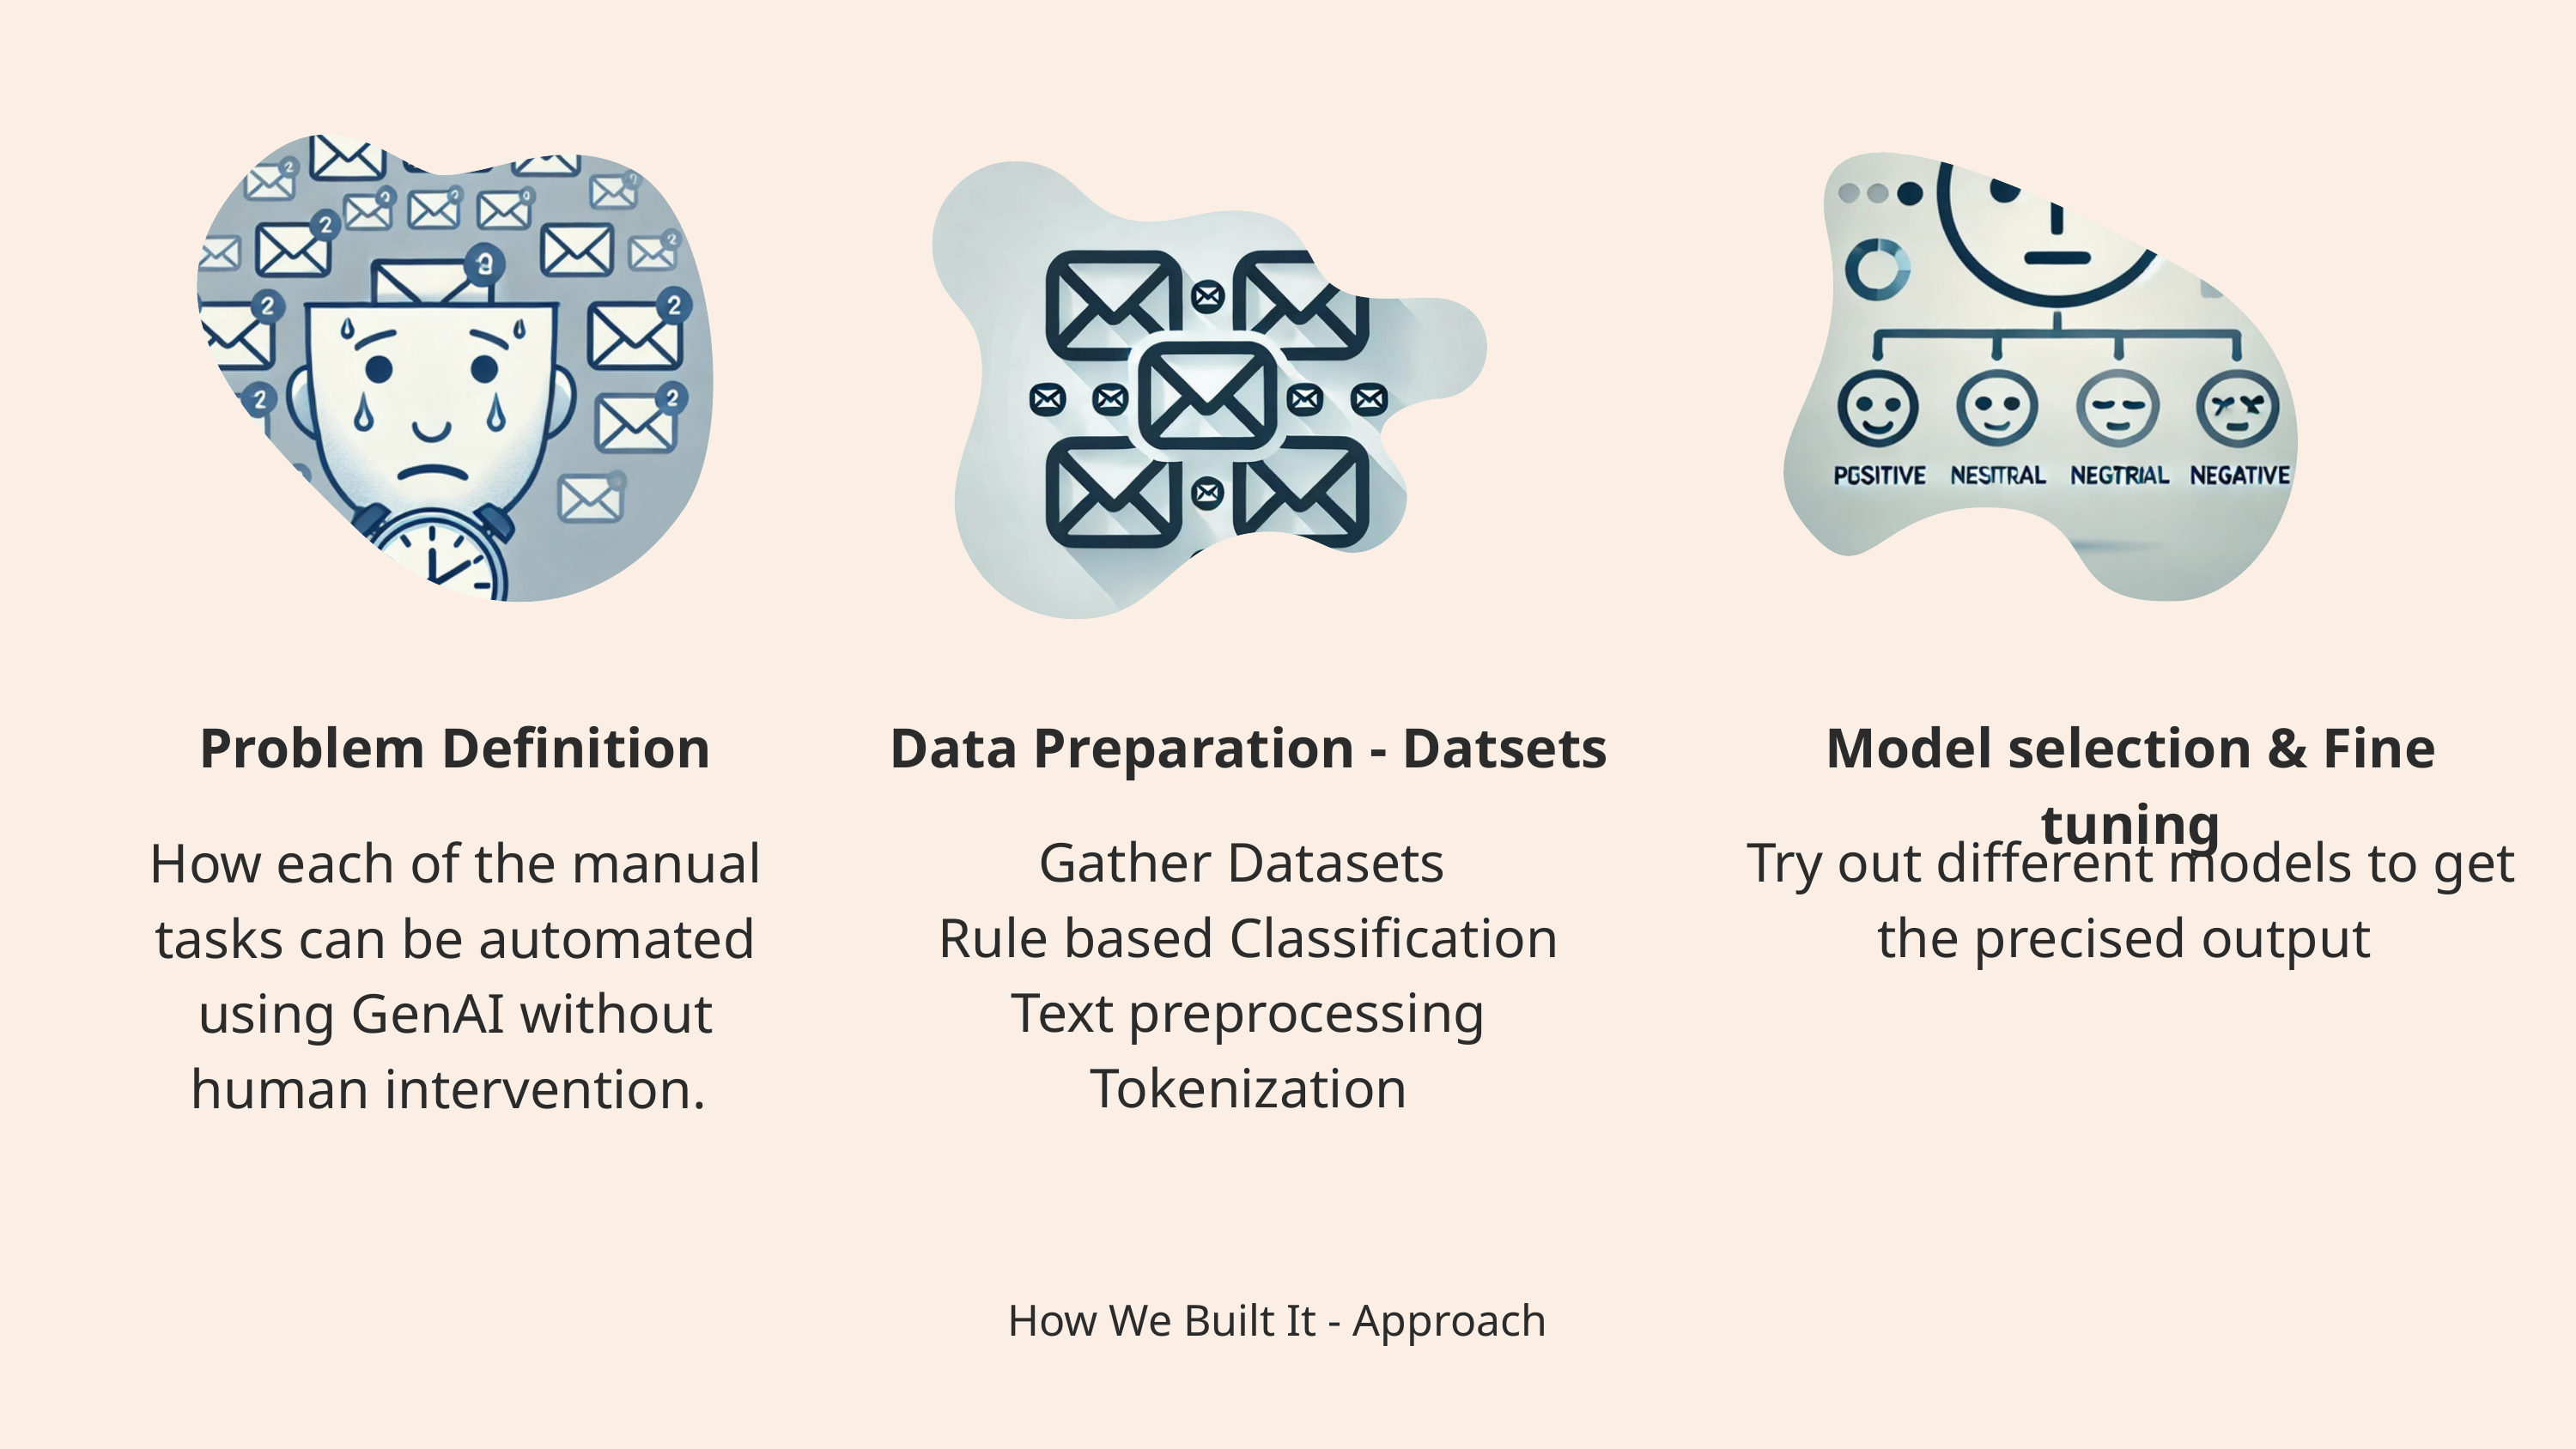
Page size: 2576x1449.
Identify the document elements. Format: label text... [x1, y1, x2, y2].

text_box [932, 161, 1488, 626]
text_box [197, 134, 714, 603]
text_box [144, 718, 768, 1123]
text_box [1735, 718, 2529, 973]
text_box How We Built It - Approach [753, 1293, 1802, 1345]
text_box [1783, 151, 2299, 603]
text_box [864, 718, 1635, 1123]
